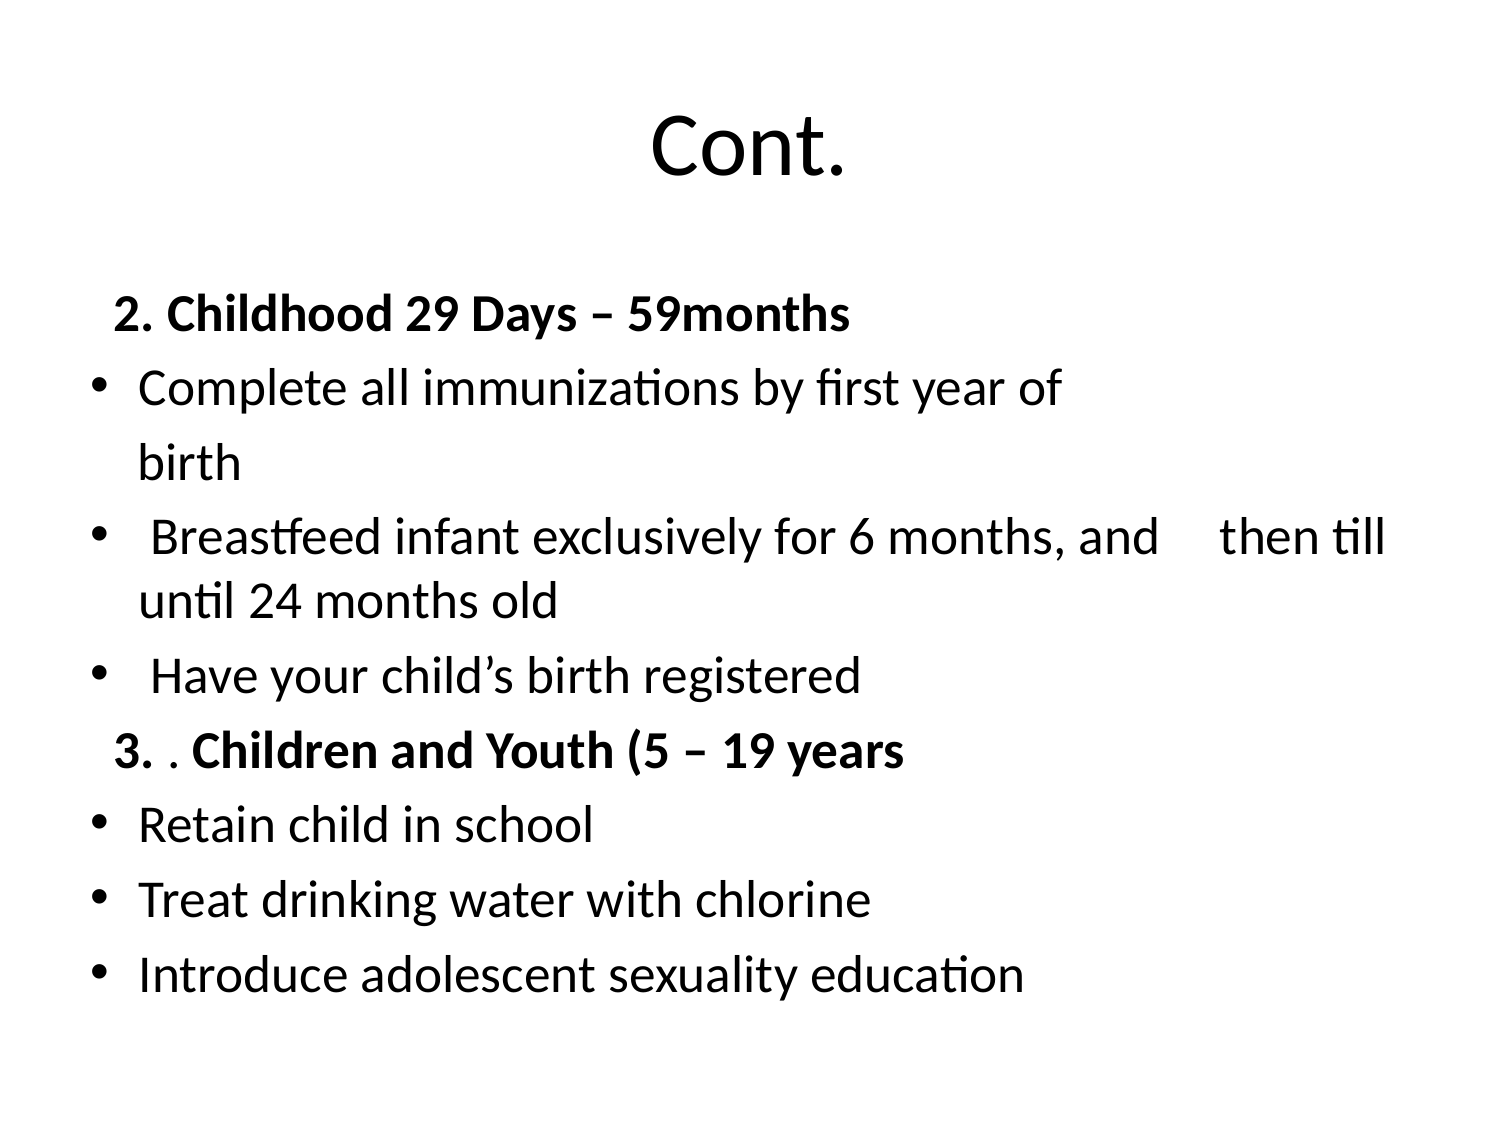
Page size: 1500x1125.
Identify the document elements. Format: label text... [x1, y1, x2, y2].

title Cont. [75, 45, 1425, 233]
list 2. Childhood 29 Days – 59months Complete all immunizations by first year of birth Breastfeed infant exclusively for 6 months, and then till until 24 months old Have your child’s birth registered 3. . Children and Youth (5 – 19 years Retain child in school Treat drinking water with chlorine Introduce adolescent sexuality education [75, 270, 1425, 1013]
